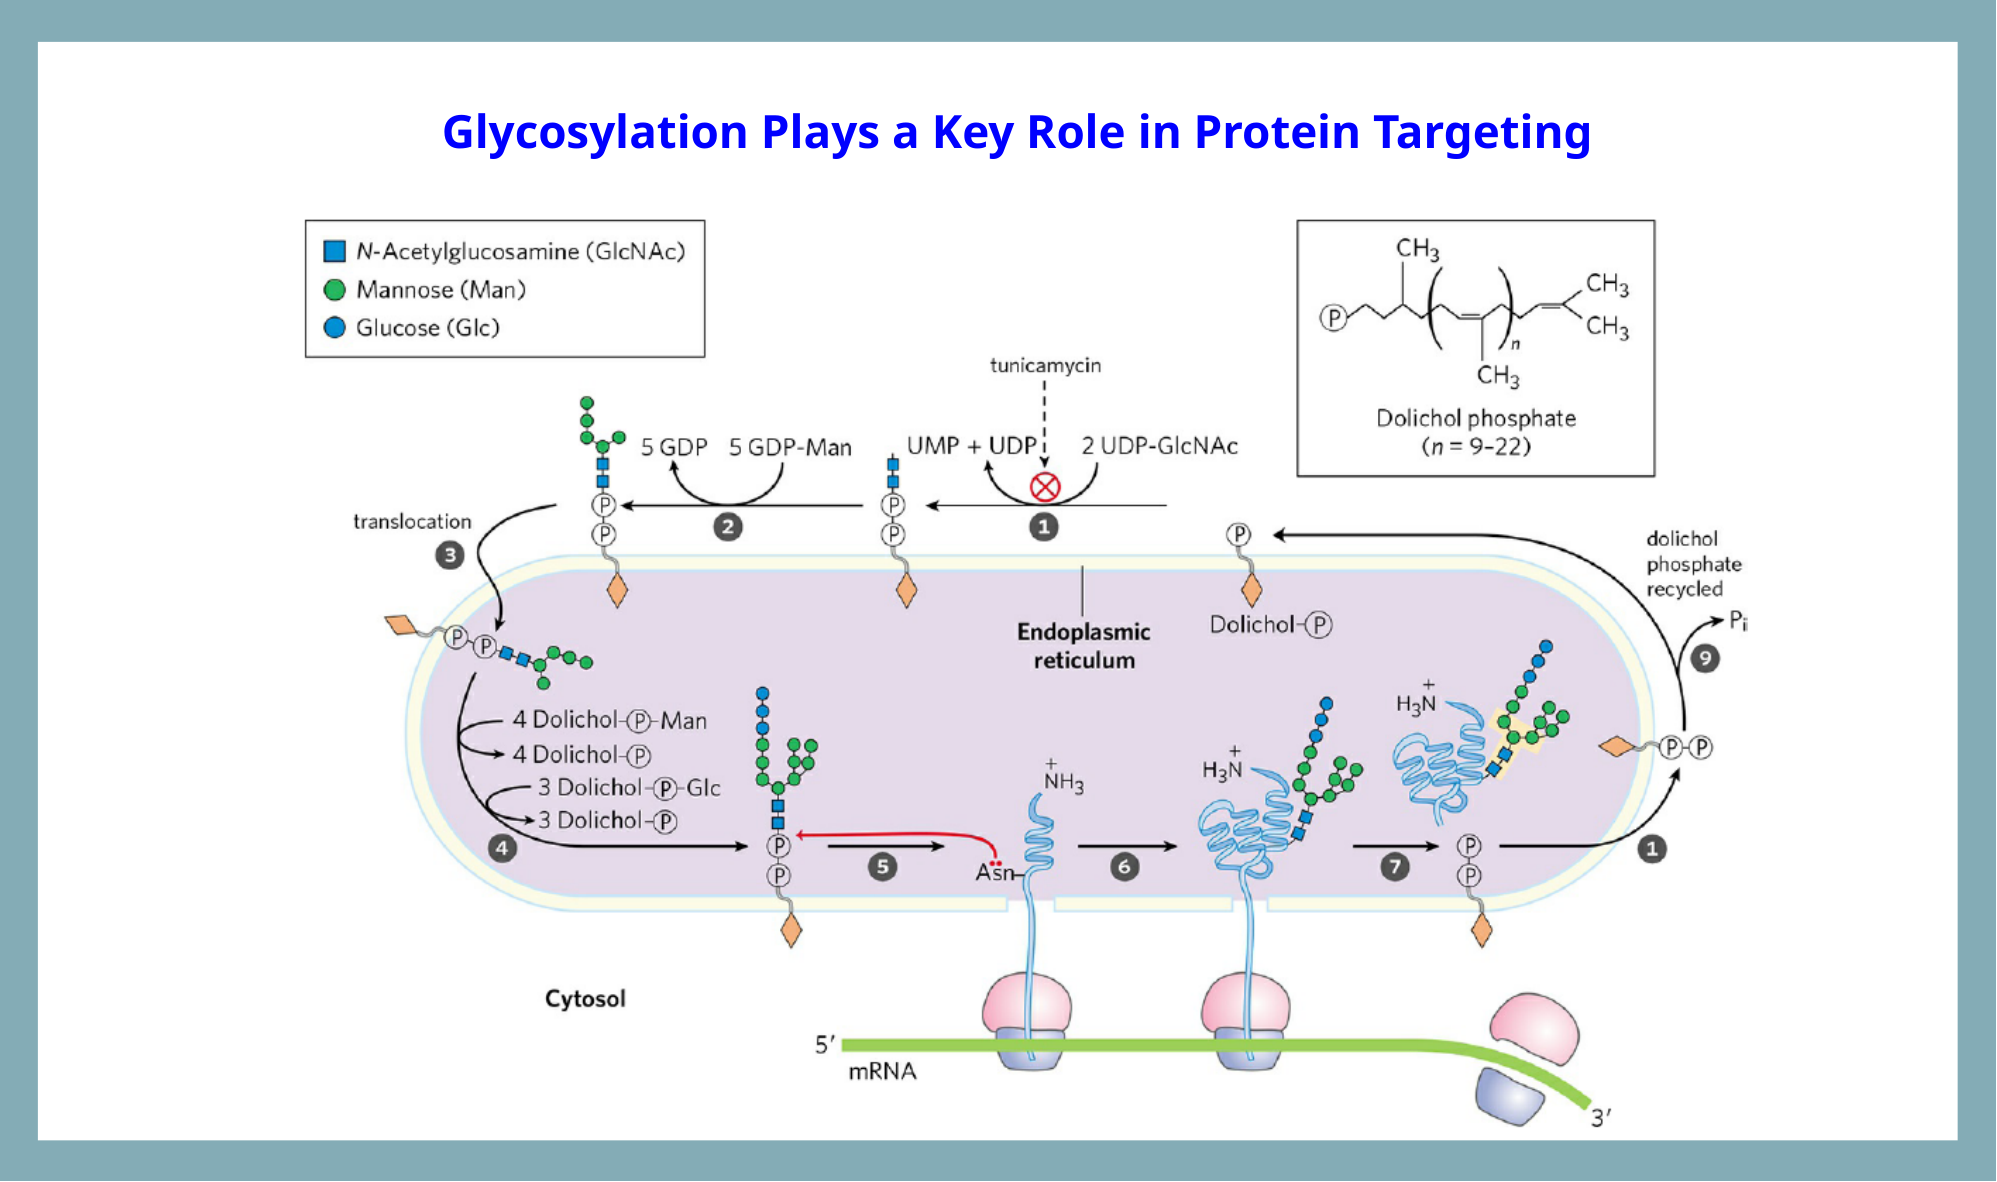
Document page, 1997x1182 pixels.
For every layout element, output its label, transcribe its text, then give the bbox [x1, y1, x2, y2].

text_box Glycosylation Plays a Key Role in Protein Targeting [427, 94, 1608, 165]
picture [197, 202, 1833, 1129]
